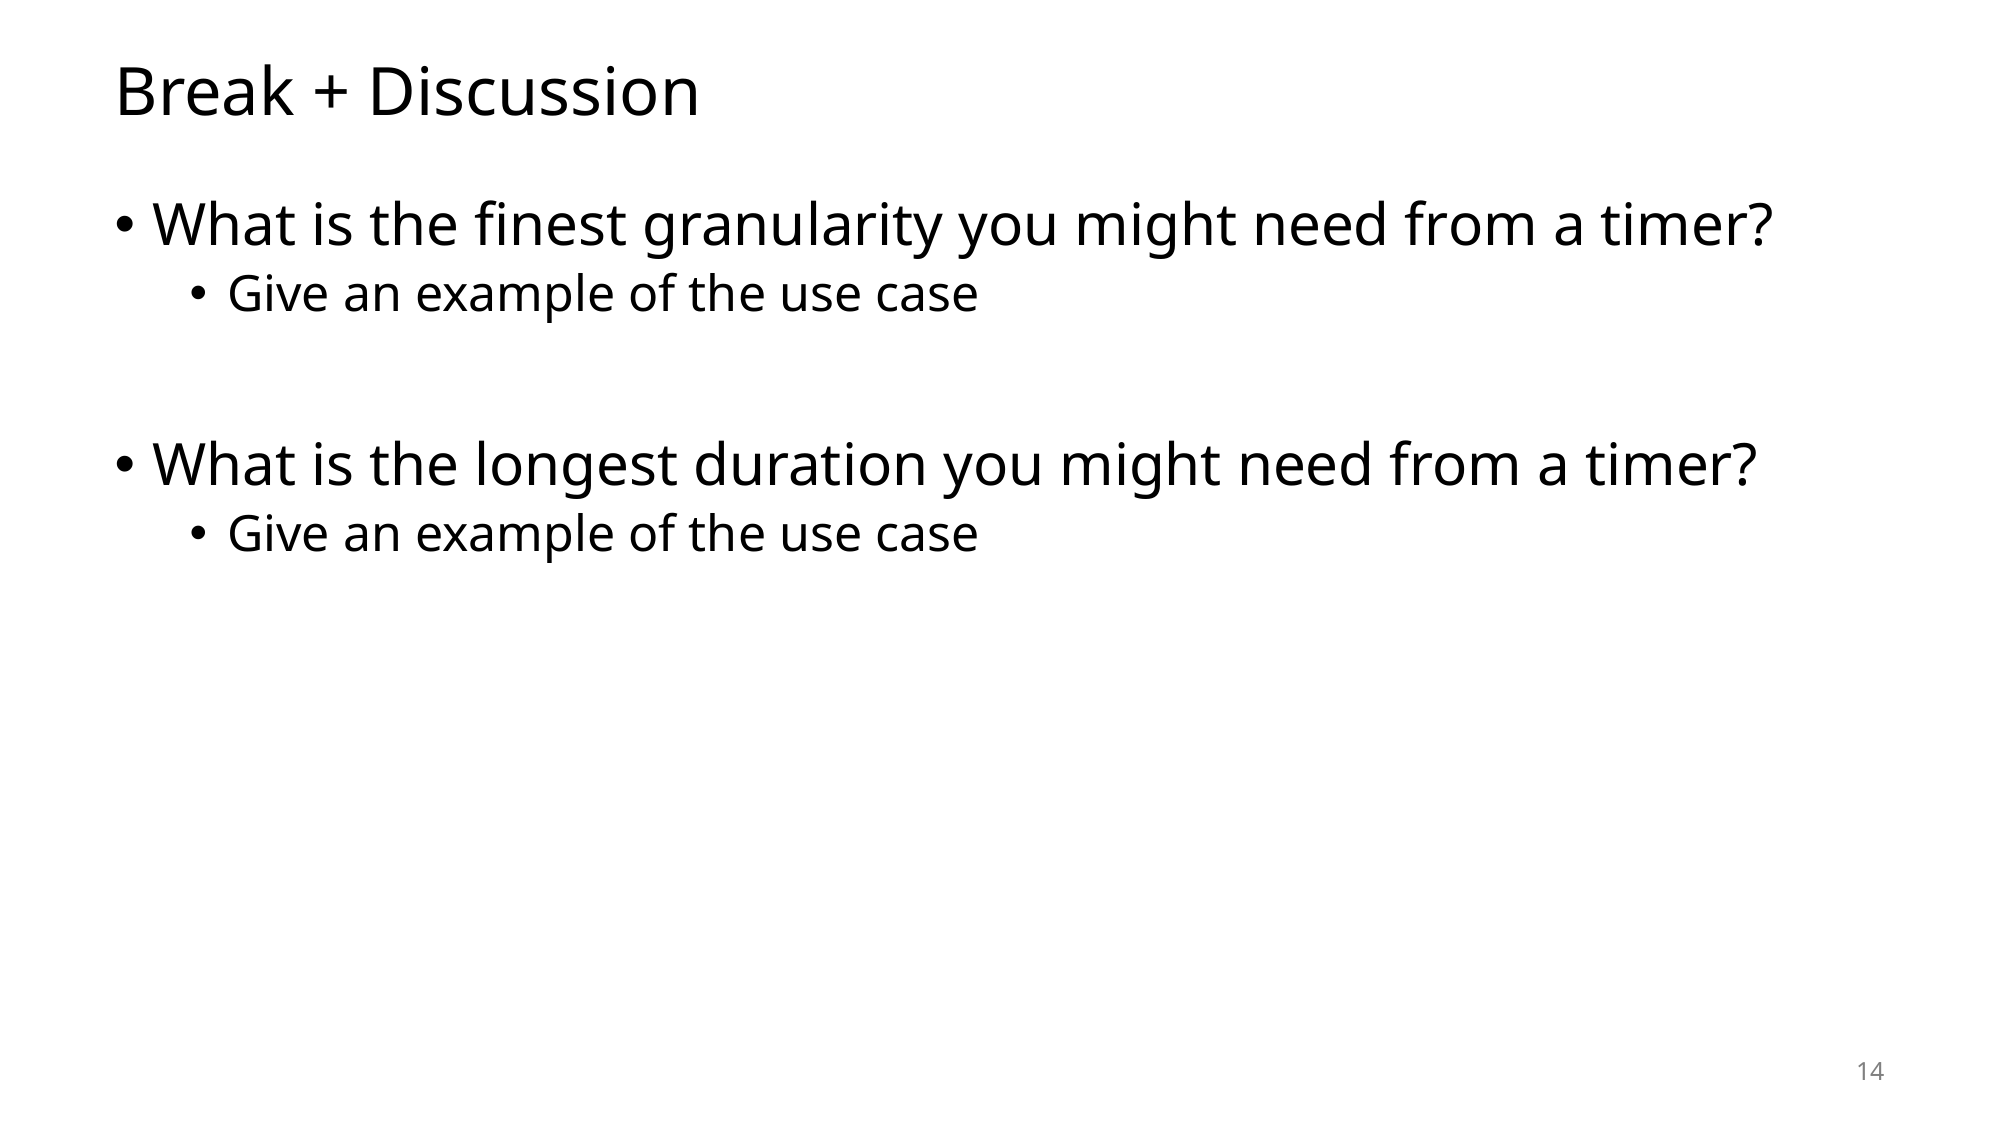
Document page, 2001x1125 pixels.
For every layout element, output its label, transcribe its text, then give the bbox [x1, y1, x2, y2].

title Break + Discussion [99, 37, 1900, 150]
slide_number 14 [1749, 1042, 1900, 1103]
list What is the finest granularity you might need from a timer? Give an example of the use case What is the longest duration you might need from a timer? Give an example of the use case [99, 187, 1900, 1013]
